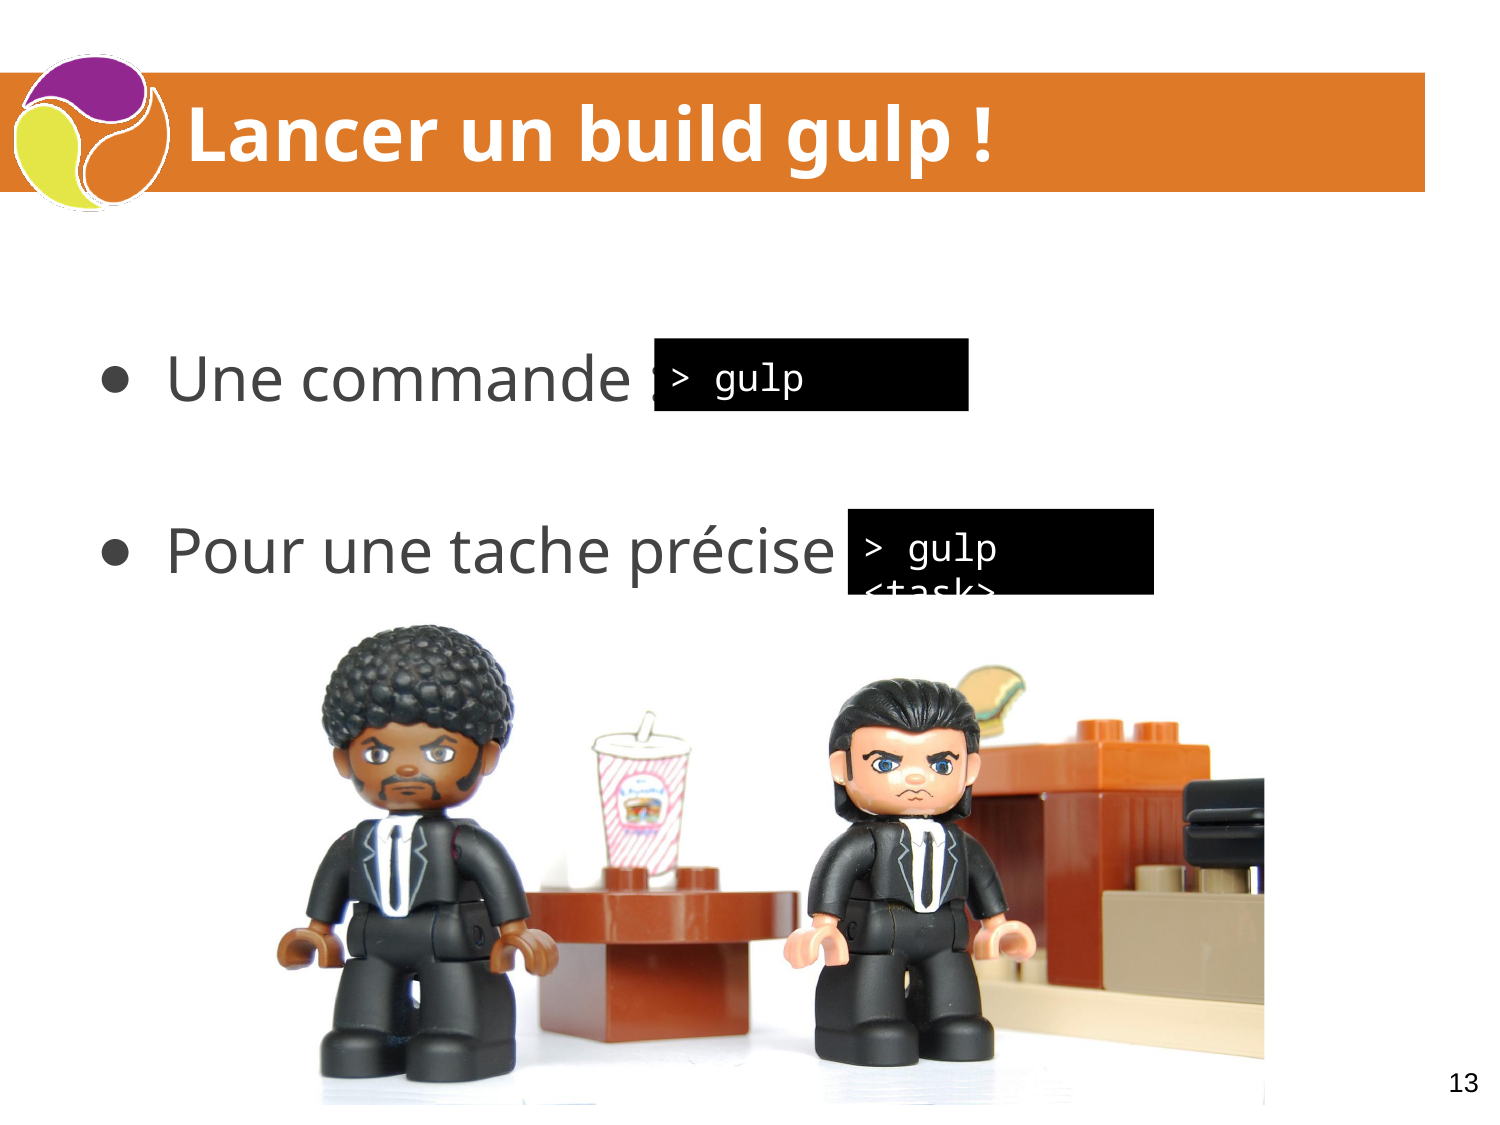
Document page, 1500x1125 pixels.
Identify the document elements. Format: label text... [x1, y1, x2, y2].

picture [207, 613, 1265, 1106]
list Une commande : Pour une tache précise : [75, 237, 1425, 710]
text_box > gulp [654, 338, 969, 412]
text_box > gulp <task> [847, 508, 1154, 595]
picture [12, 53, 171, 212]
slide_number 13 [1403, 1038, 1494, 1125]
title Lancer un build gulp ! [170, 74, 1425, 192]
